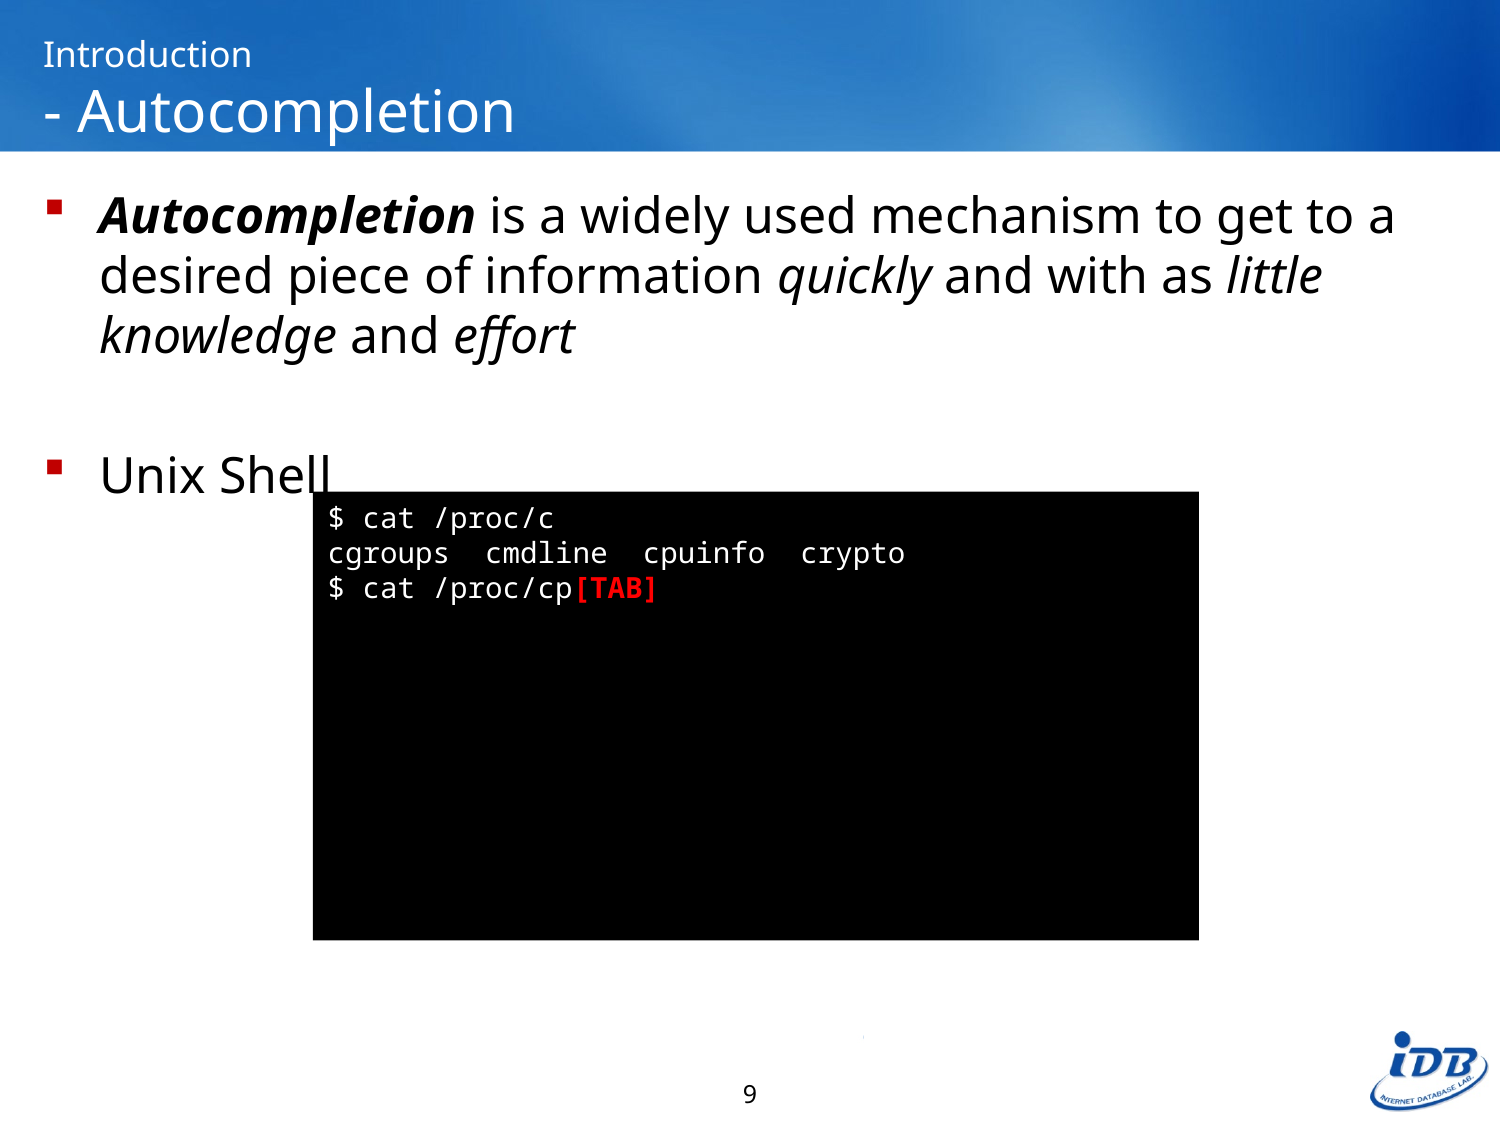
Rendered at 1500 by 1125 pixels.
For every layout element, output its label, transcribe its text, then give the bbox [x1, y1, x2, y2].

text_box $ cat /proc/c cgroups cmdline cpuinfo crypto $ cat /proc/cp[TAB] [311, 490, 1201, 943]
slide_number 9 [697, 1078, 803, 1114]
title Introduction - Autocompletion [28, 23, 1472, 153]
list Autocompletion is a widely used mechanism to get to a desired piece of information quickly and with as little knowledge and effort Unix Shell [28, 175, 1472, 1067]
picture [0, 0, 1500, 1125]
